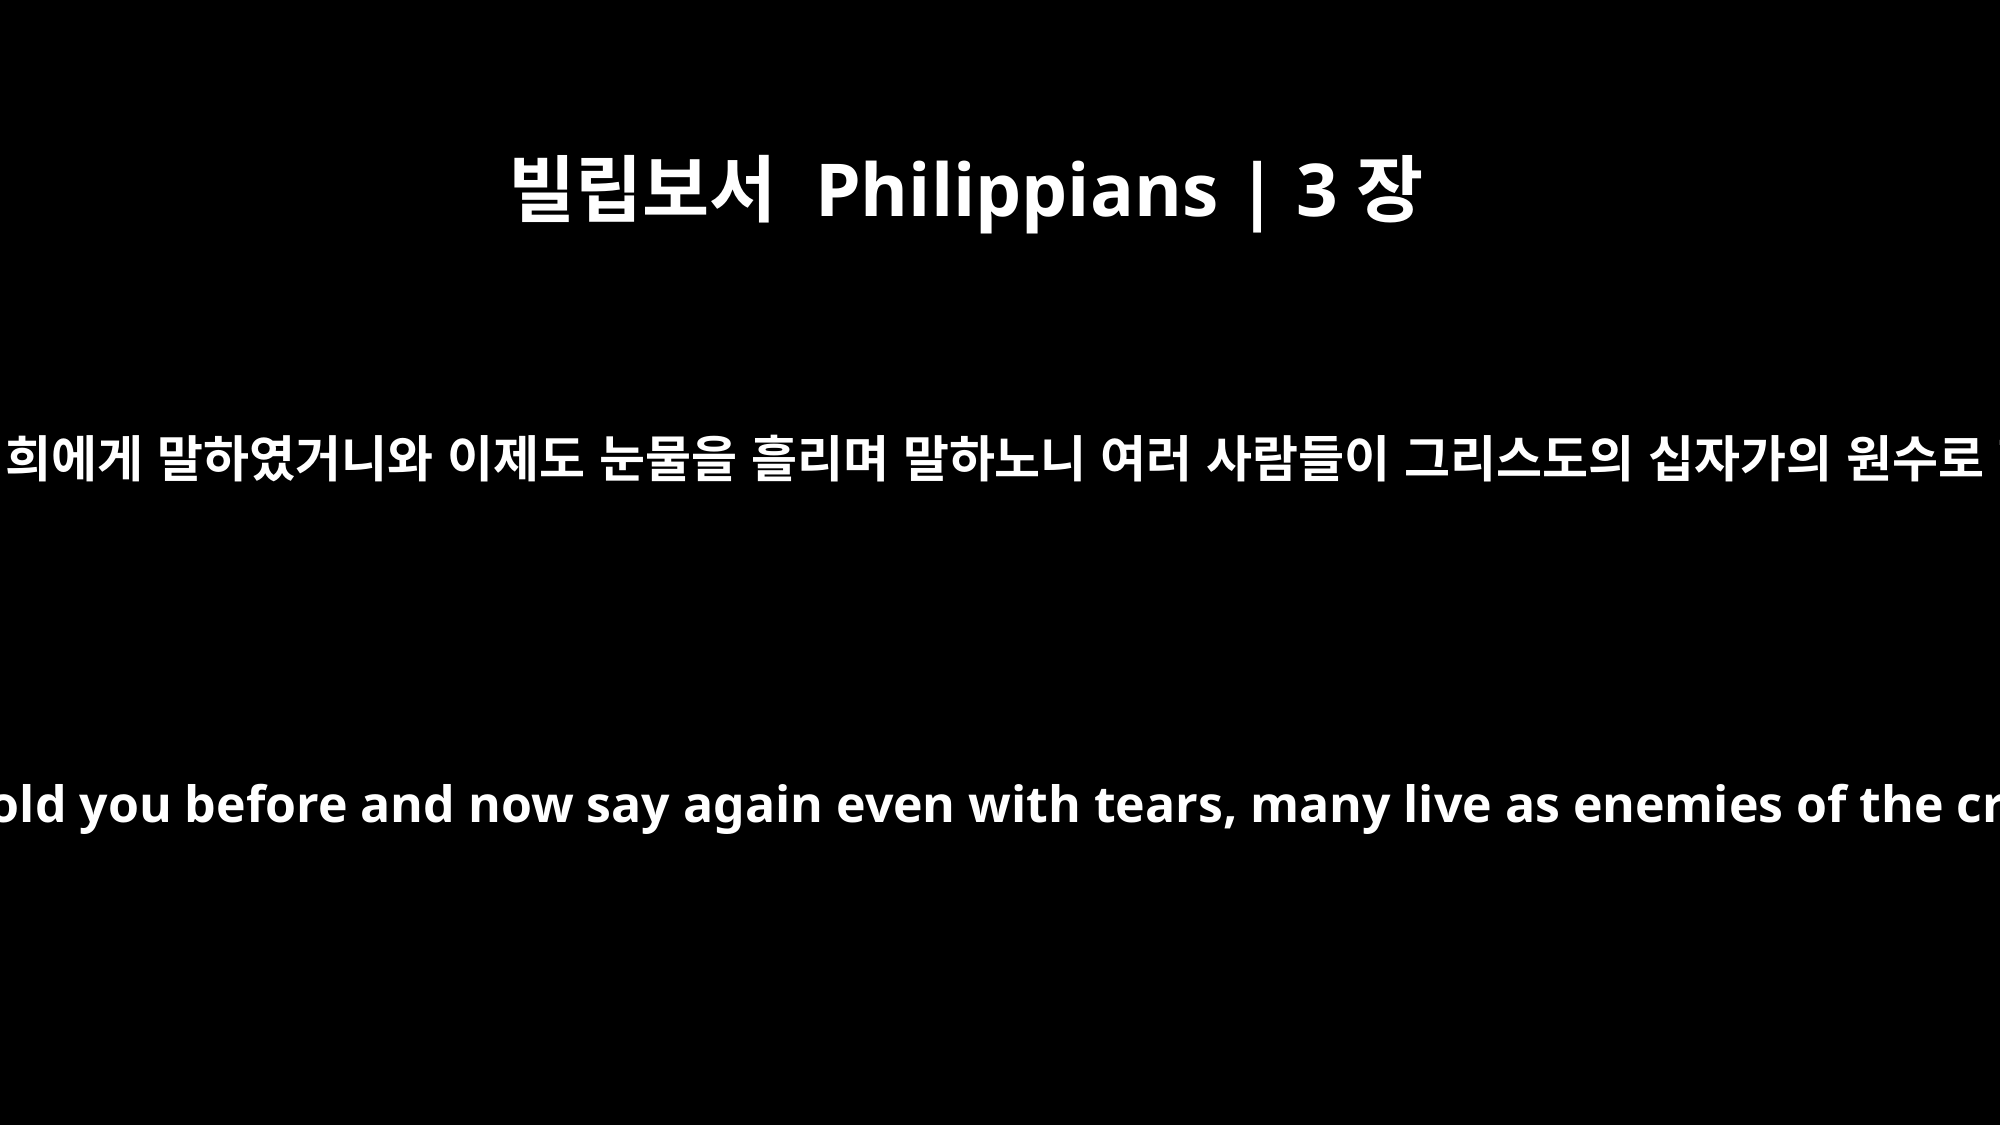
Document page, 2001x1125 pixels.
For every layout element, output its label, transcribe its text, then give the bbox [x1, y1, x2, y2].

text_box 빌립보서 Philippians | 3장 [493, 136, 1439, 239]
text_box 18 내가 여러 번 너희에게 말하였거니와 이제도 눈물을 흘리며 말하노니 여러 사람들이 그리스도의 십자가의 원수로 행하느니라 [0, 359, 2000, 495]
text_box For, as I have often told you before and now say again even with tears, many live as enemies of the cross of Christ. [0, 764, 2000, 840]
